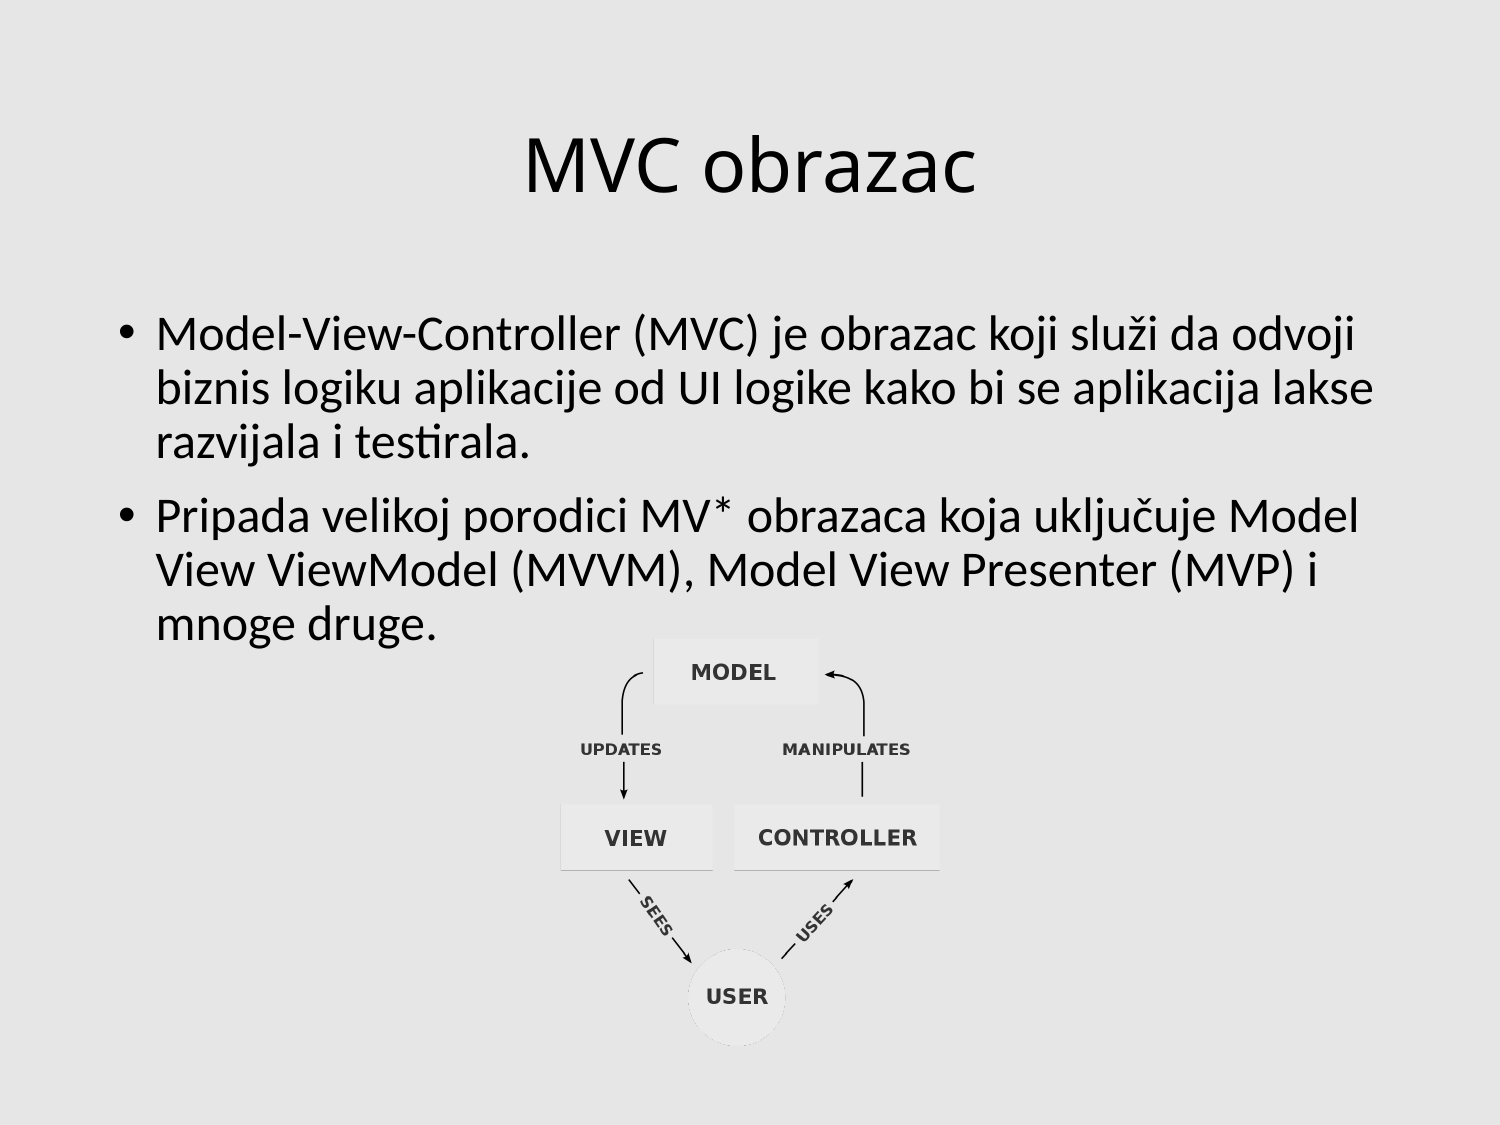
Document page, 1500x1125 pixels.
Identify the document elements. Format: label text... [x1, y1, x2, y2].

list Model-View-Controller (MVC) je obrazac koji služi da odvoji biznis logiku aplikacije od UI logike kako bi se aplikacija lakse razvijala i testirala. Pripada velikoj porodici MV* obrazaca koja uključuje Model View ViewModel (MVVM), Model View Presenter (MVP) i mnoge druge. [103, 299, 1397, 1014]
title MVC obrazac [103, 59, 1397, 278]
picture [548, 620, 952, 1064]
